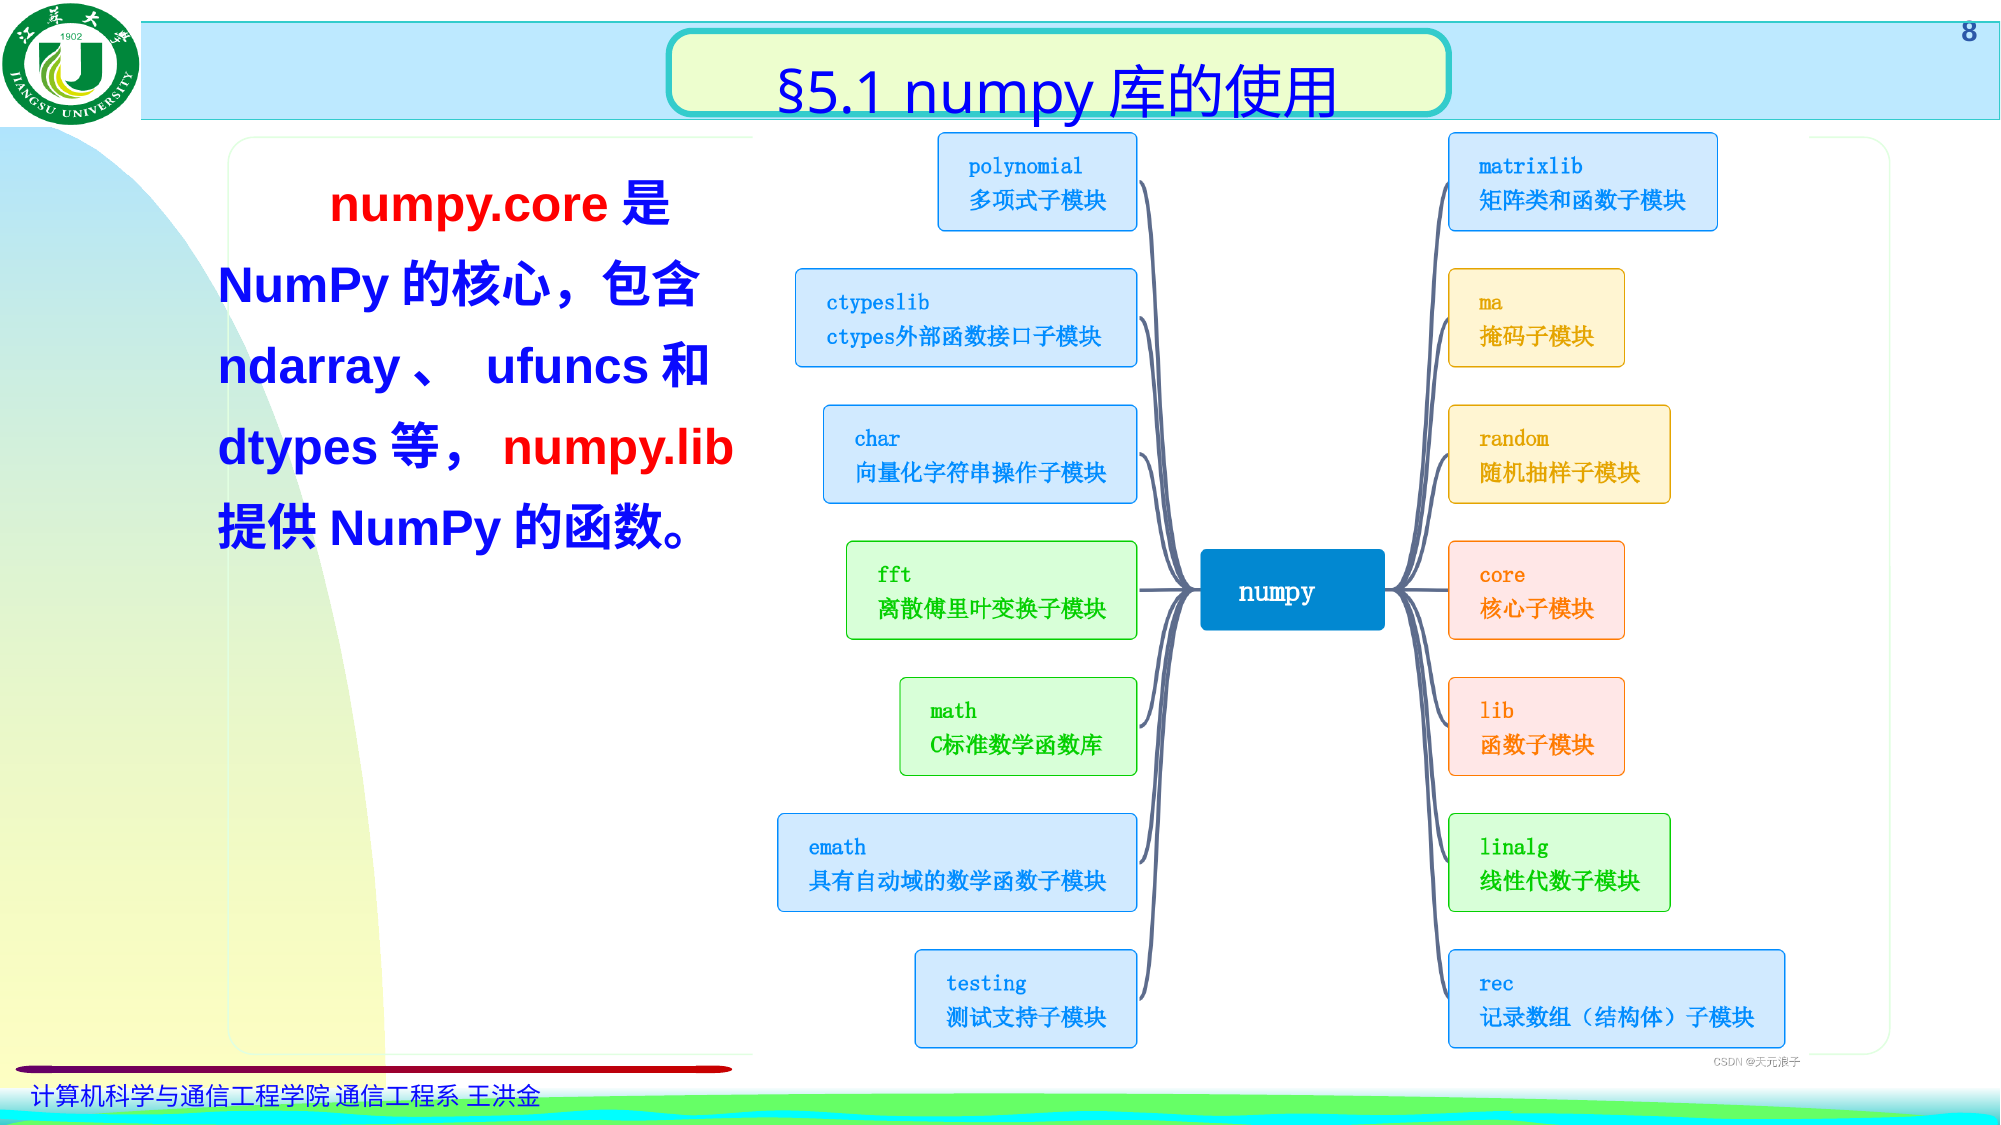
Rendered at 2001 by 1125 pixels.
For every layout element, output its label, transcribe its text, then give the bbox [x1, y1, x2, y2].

text_box §5.1 numpy库的使用 [668, 30, 1449, 115]
picture [752, 125, 1810, 1073]
text_box numpy.core是NumPy的核心，包含ndarray、 ufuncs和dtypes等，numpy.lib提供NumPy的函数。 [202, 143, 747, 563]
picture [0, 1, 141, 127]
